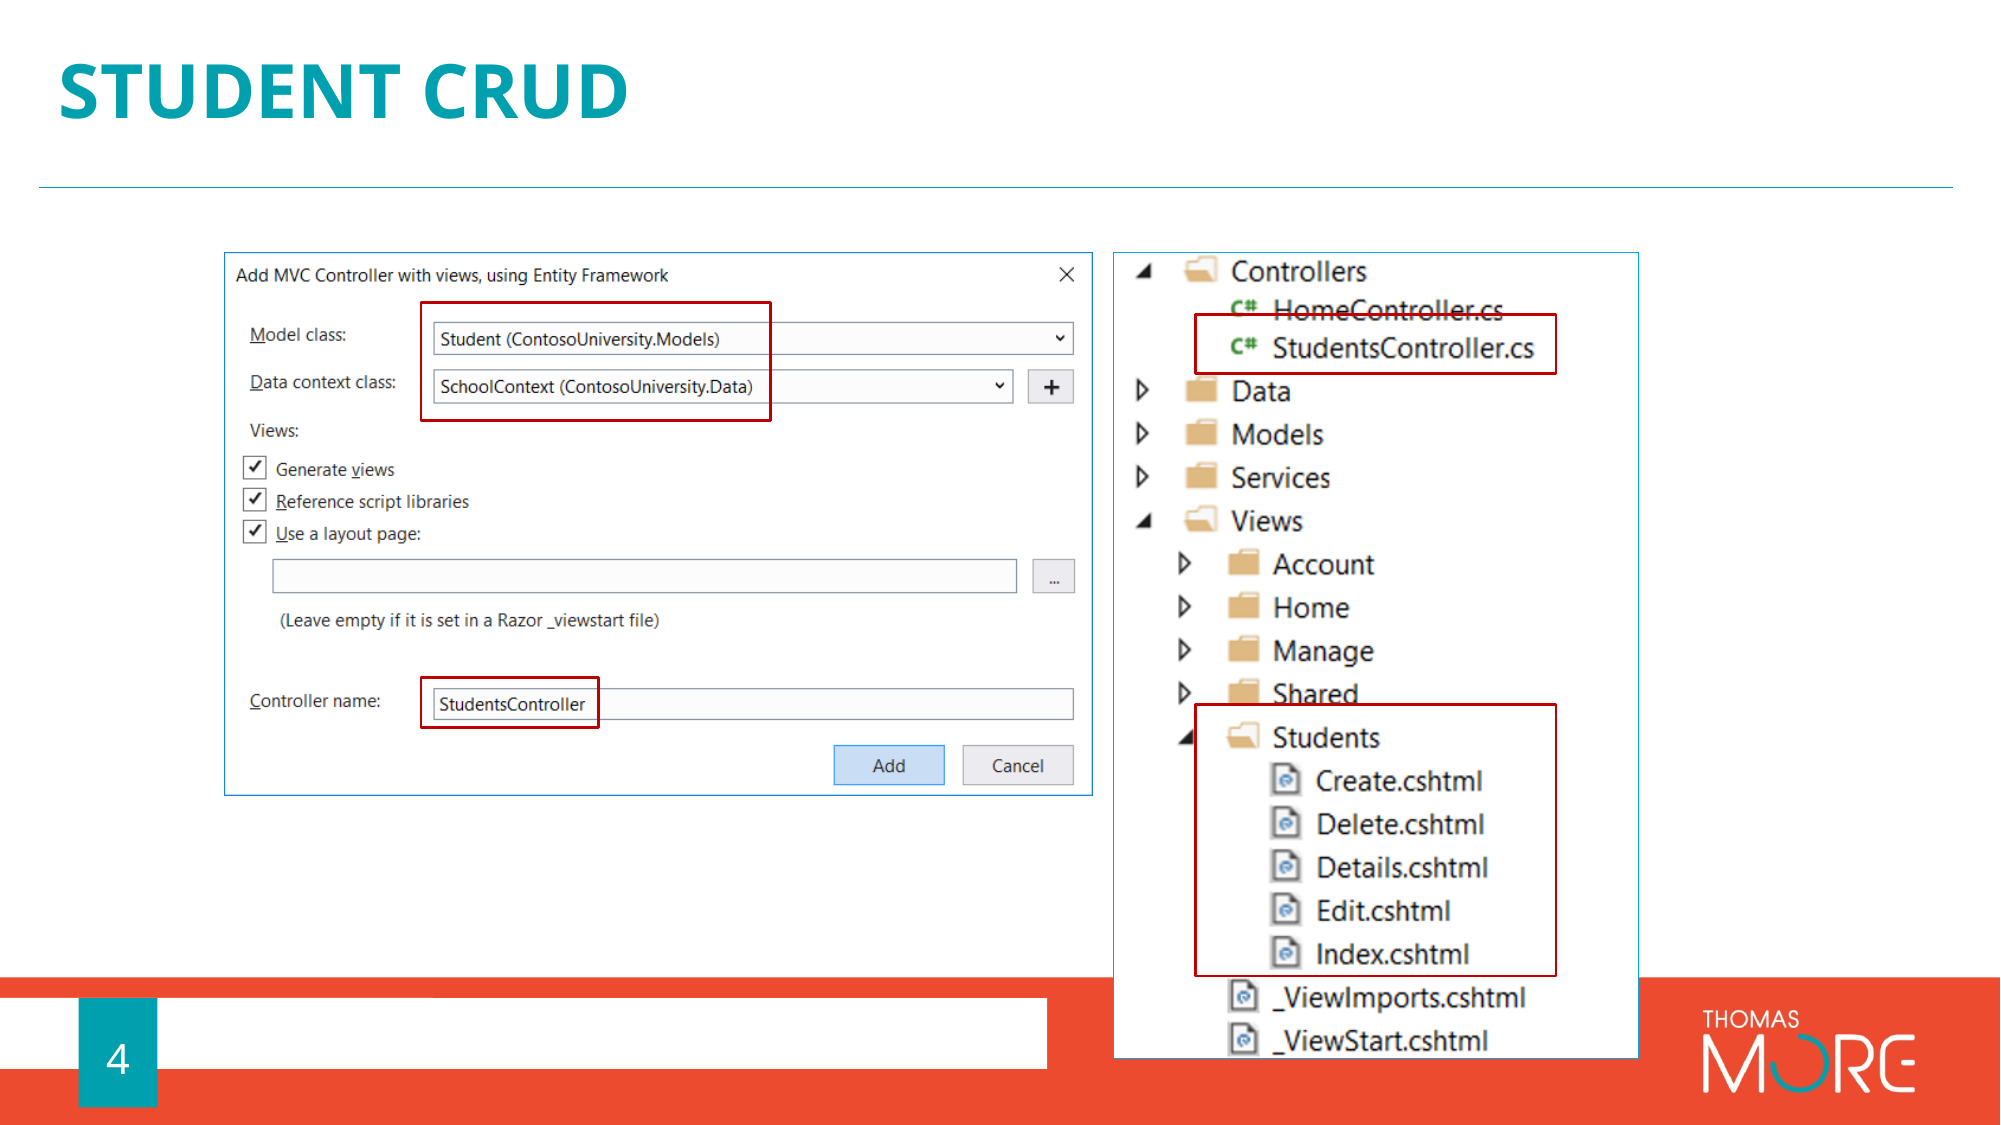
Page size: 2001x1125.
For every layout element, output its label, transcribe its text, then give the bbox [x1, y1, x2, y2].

picture [223, 251, 1094, 796]
footer [165, 998, 1048, 1069]
slide_number 4 [78, 998, 158, 1108]
picture [1673, 980, 1944, 1122]
picture [1115, 254, 1637, 1057]
title Student CRUD [0, 0, 2000, 188]
